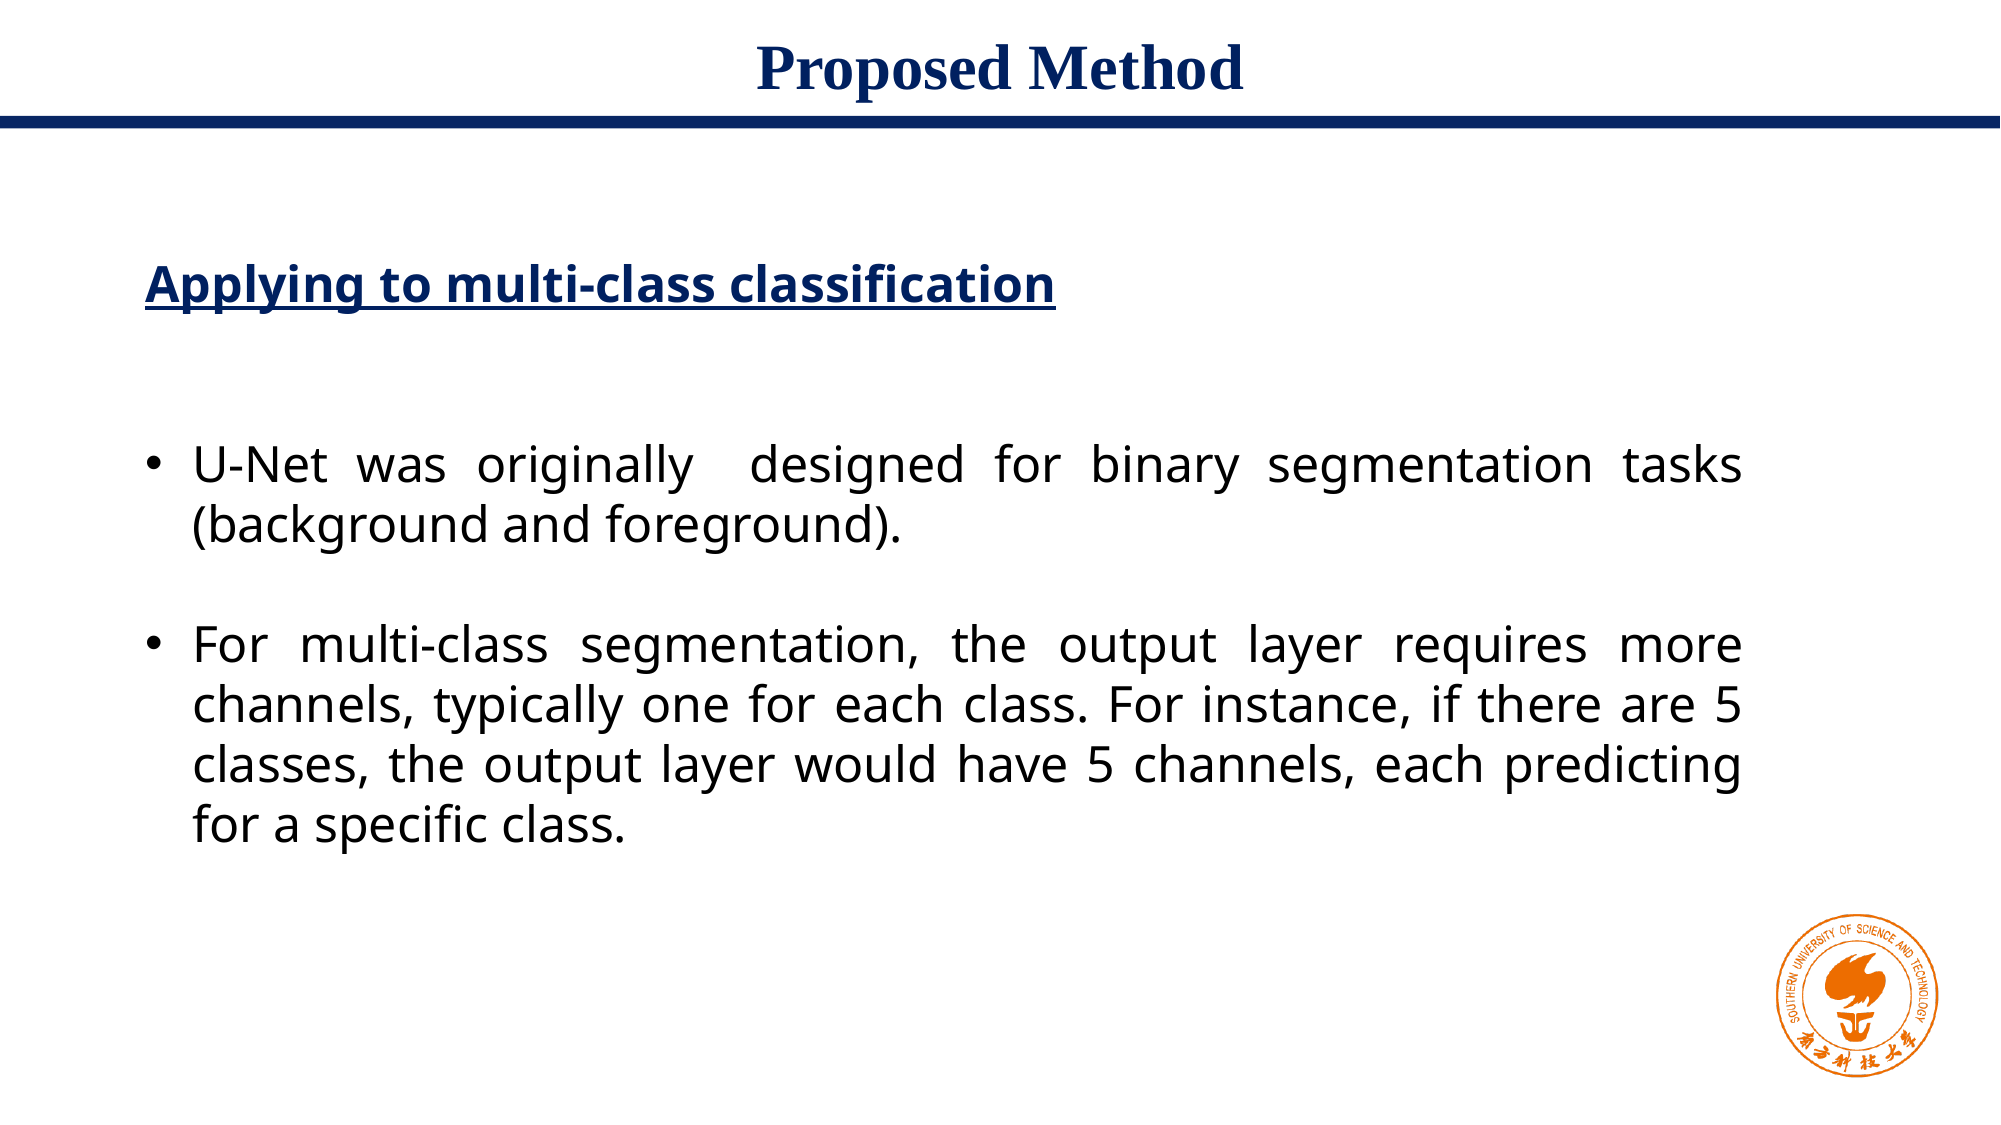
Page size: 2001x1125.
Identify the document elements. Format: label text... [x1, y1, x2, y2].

title Proposed Method [0, 20, 2000, 115]
text_box [0, 115, 2000, 129]
text_box Applying to multi-class classification U-Net was originally designed for binary segmentation tasks (background and foreground). For multi-class segmentation, the output layer requires more channels, typically one for each class. For instance, if there are 5 classes, the output layer would have 5 channels, each predicting for a specific class. [130, 244, 1759, 980]
picture [1773, 911, 1943, 1079]
